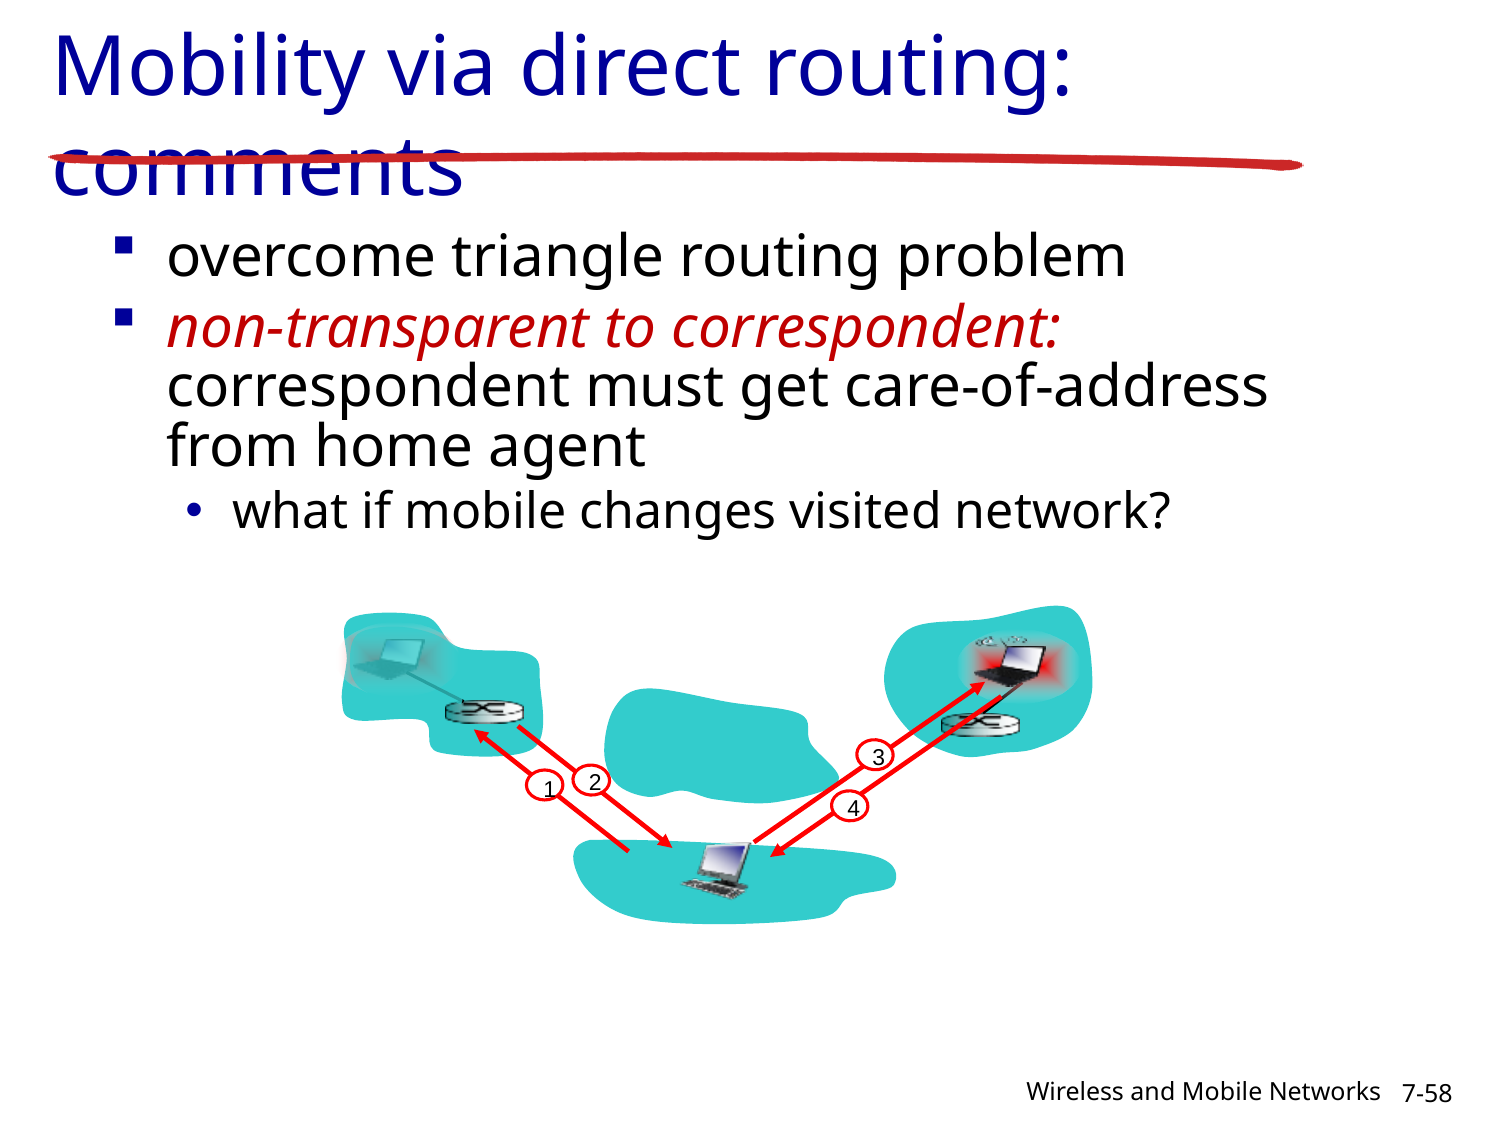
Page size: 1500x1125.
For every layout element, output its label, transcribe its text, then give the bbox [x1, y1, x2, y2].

picture [43, 146, 1319, 176]
footer Wireless and Mobile Networks [960, 1067, 1404, 1110]
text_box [335, 598, 1094, 925]
title Mobility via direct routing: comments [36, 17, 1413, 206]
list overcome triangle routing problem non-transparent to correspondent: correspondent must get care-of-address from home agent what if mobile changes visited network? [95, 221, 1423, 984]
slide_number 7-58 [1387, 1069, 1500, 1115]
